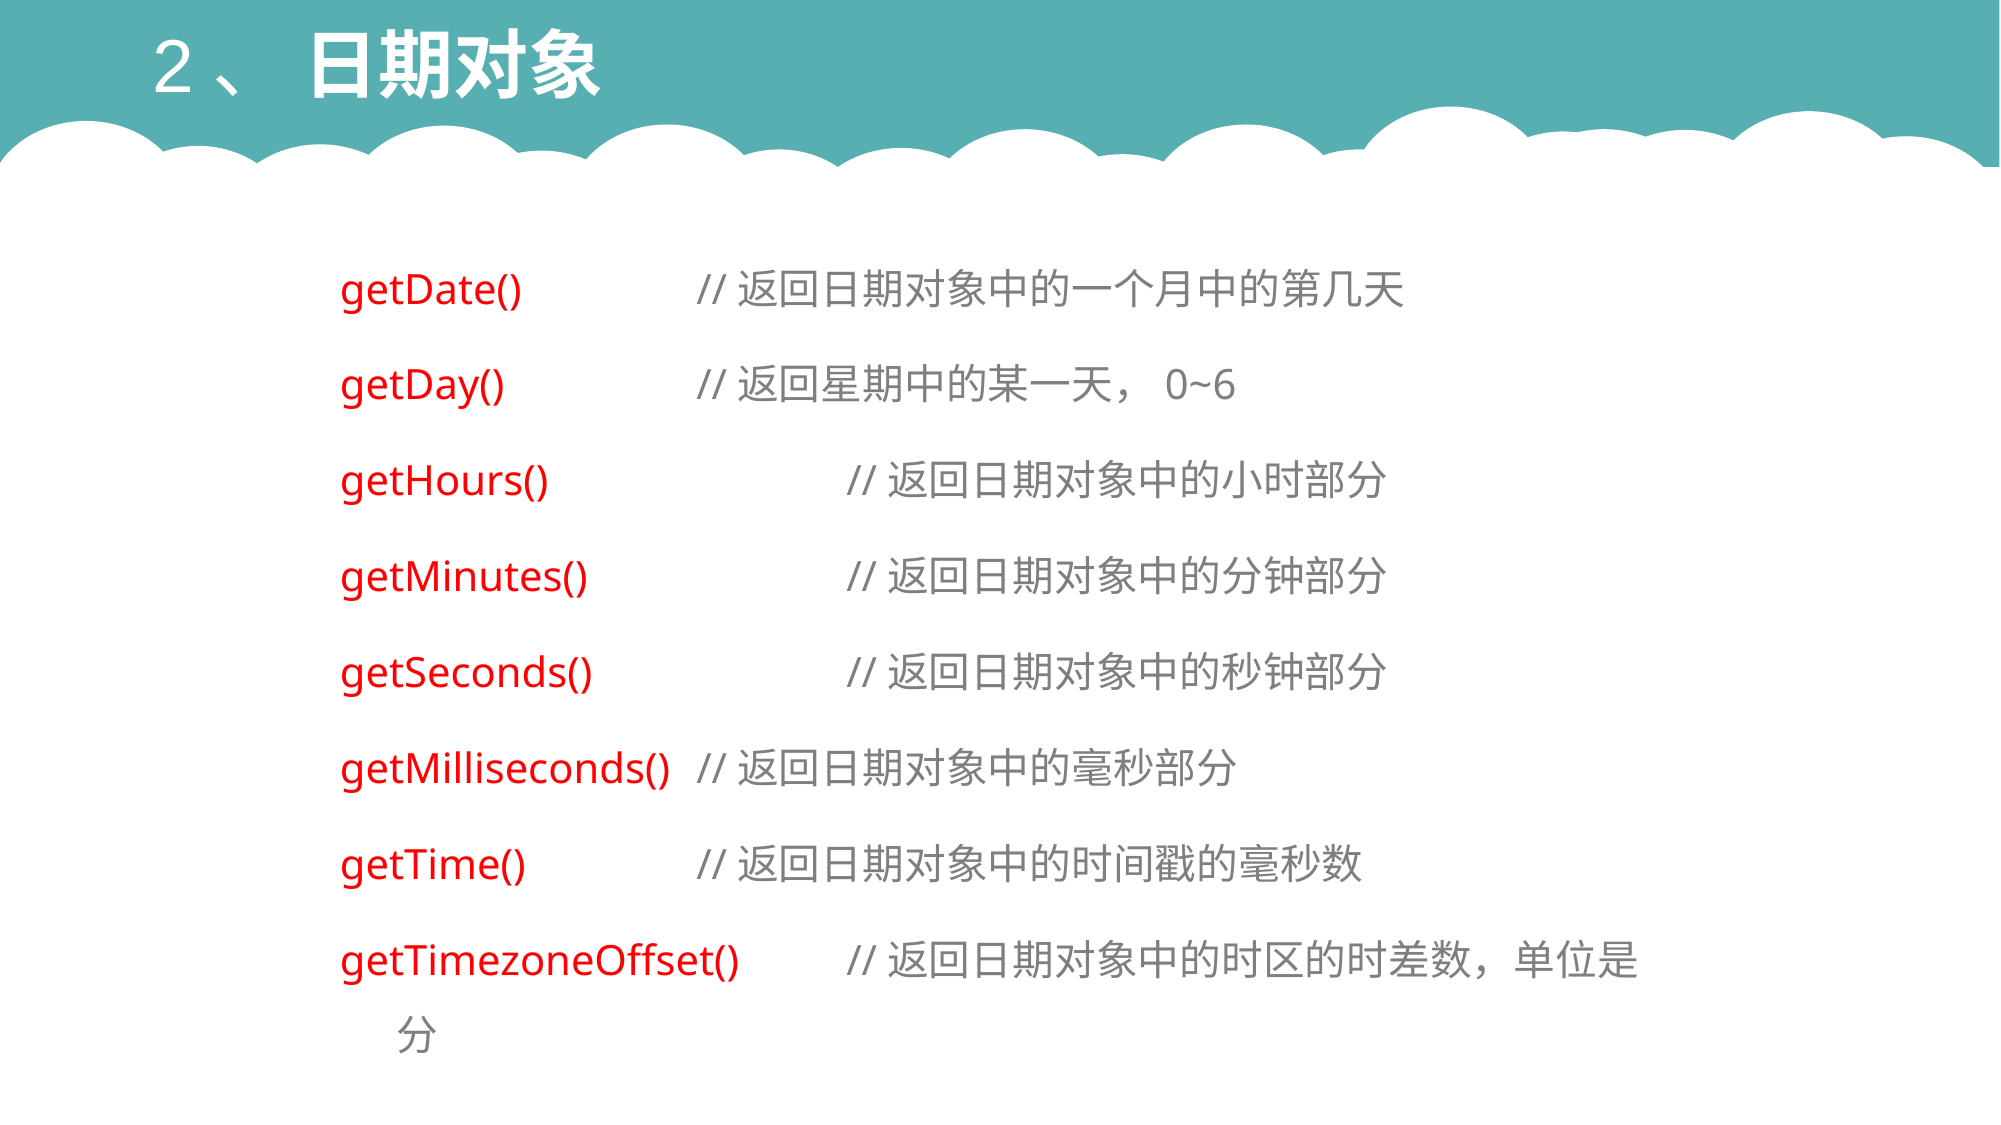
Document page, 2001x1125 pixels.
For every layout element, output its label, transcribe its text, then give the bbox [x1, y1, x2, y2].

subtitle getDate() //返回日期对象中的一个月中的第几天 getDay() //返回星期中的某一天，0~6 getHours() //返回日期对象中的小时部分 getMinutes() //返回日期对象中的分钟部分 getSeconds() //返回日期对象中的秒钟部分 getMilliseconds() //返回日期对象中的毫秒部分 getTime() //返回日期对象中的时间戳的毫秒数 getTimezoneOffset() //返回日期对象中的时区的时差数，单位是分 [324, 229, 1675, 998]
title 2、 日期对象 [137, 9, 1863, 129]
